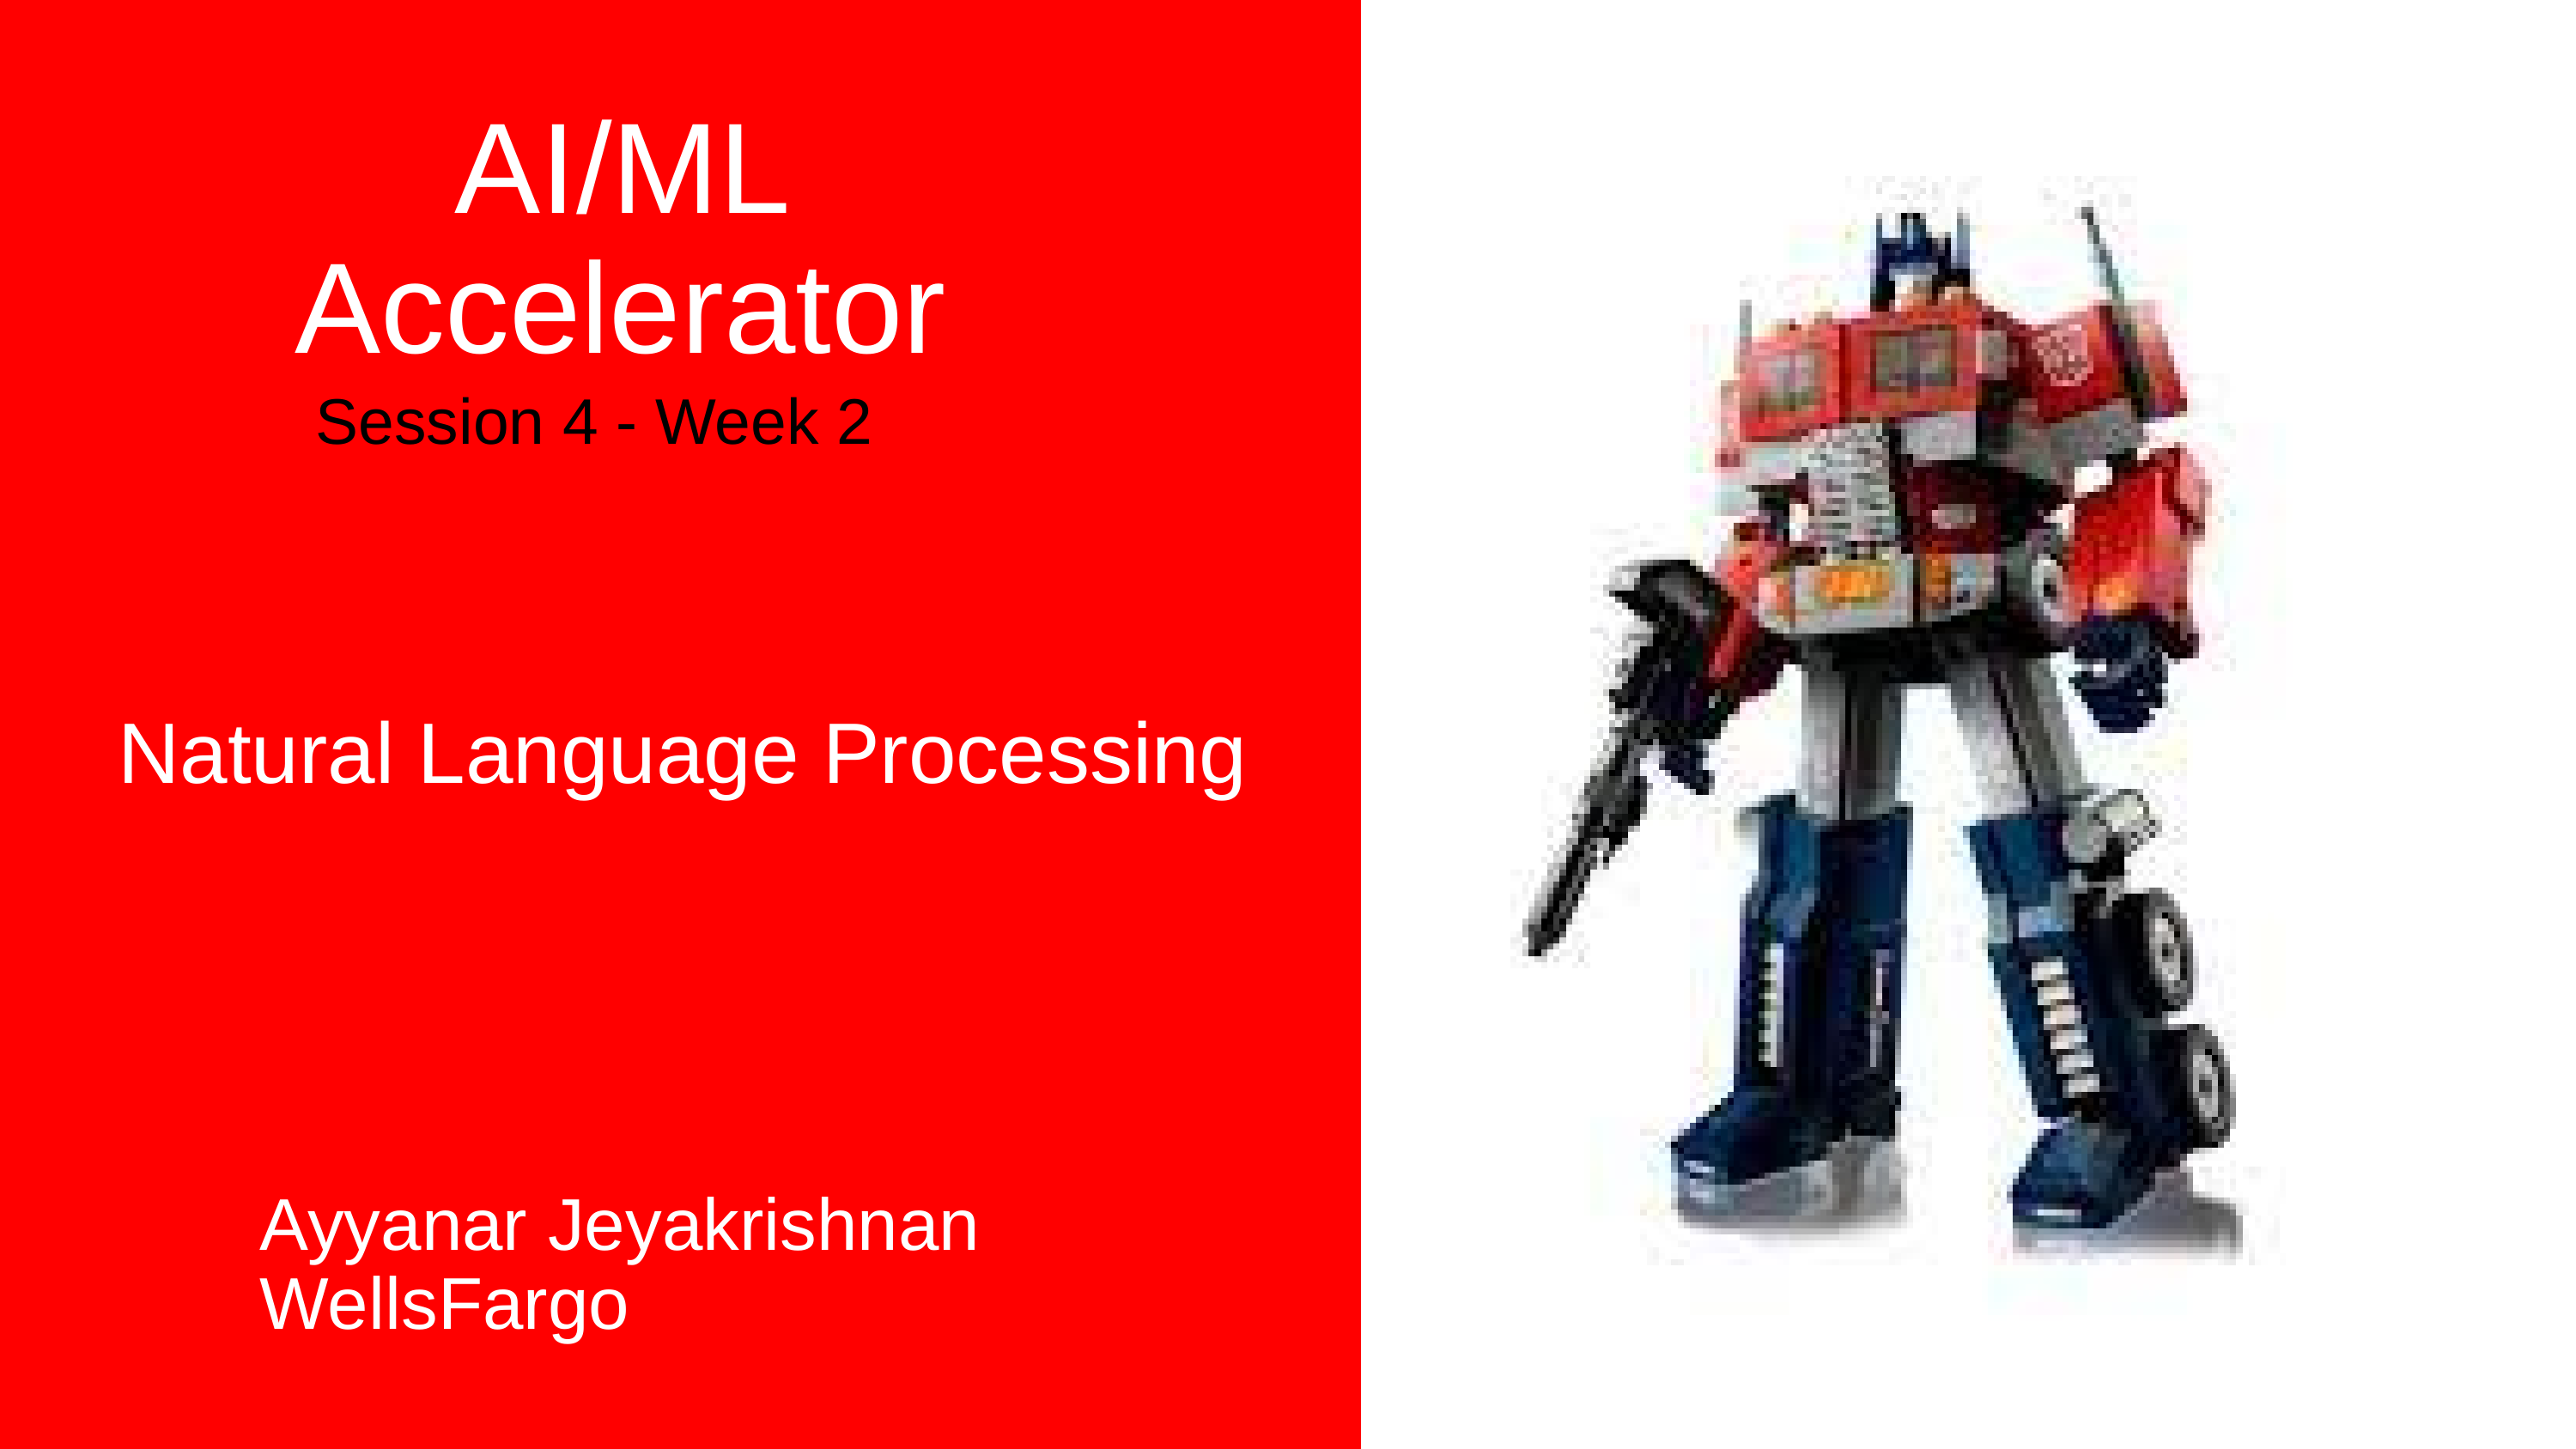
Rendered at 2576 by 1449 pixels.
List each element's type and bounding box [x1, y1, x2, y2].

text_box [0, 0, 1362, 1449]
text_box [1510, 27, 2454, 1421]
